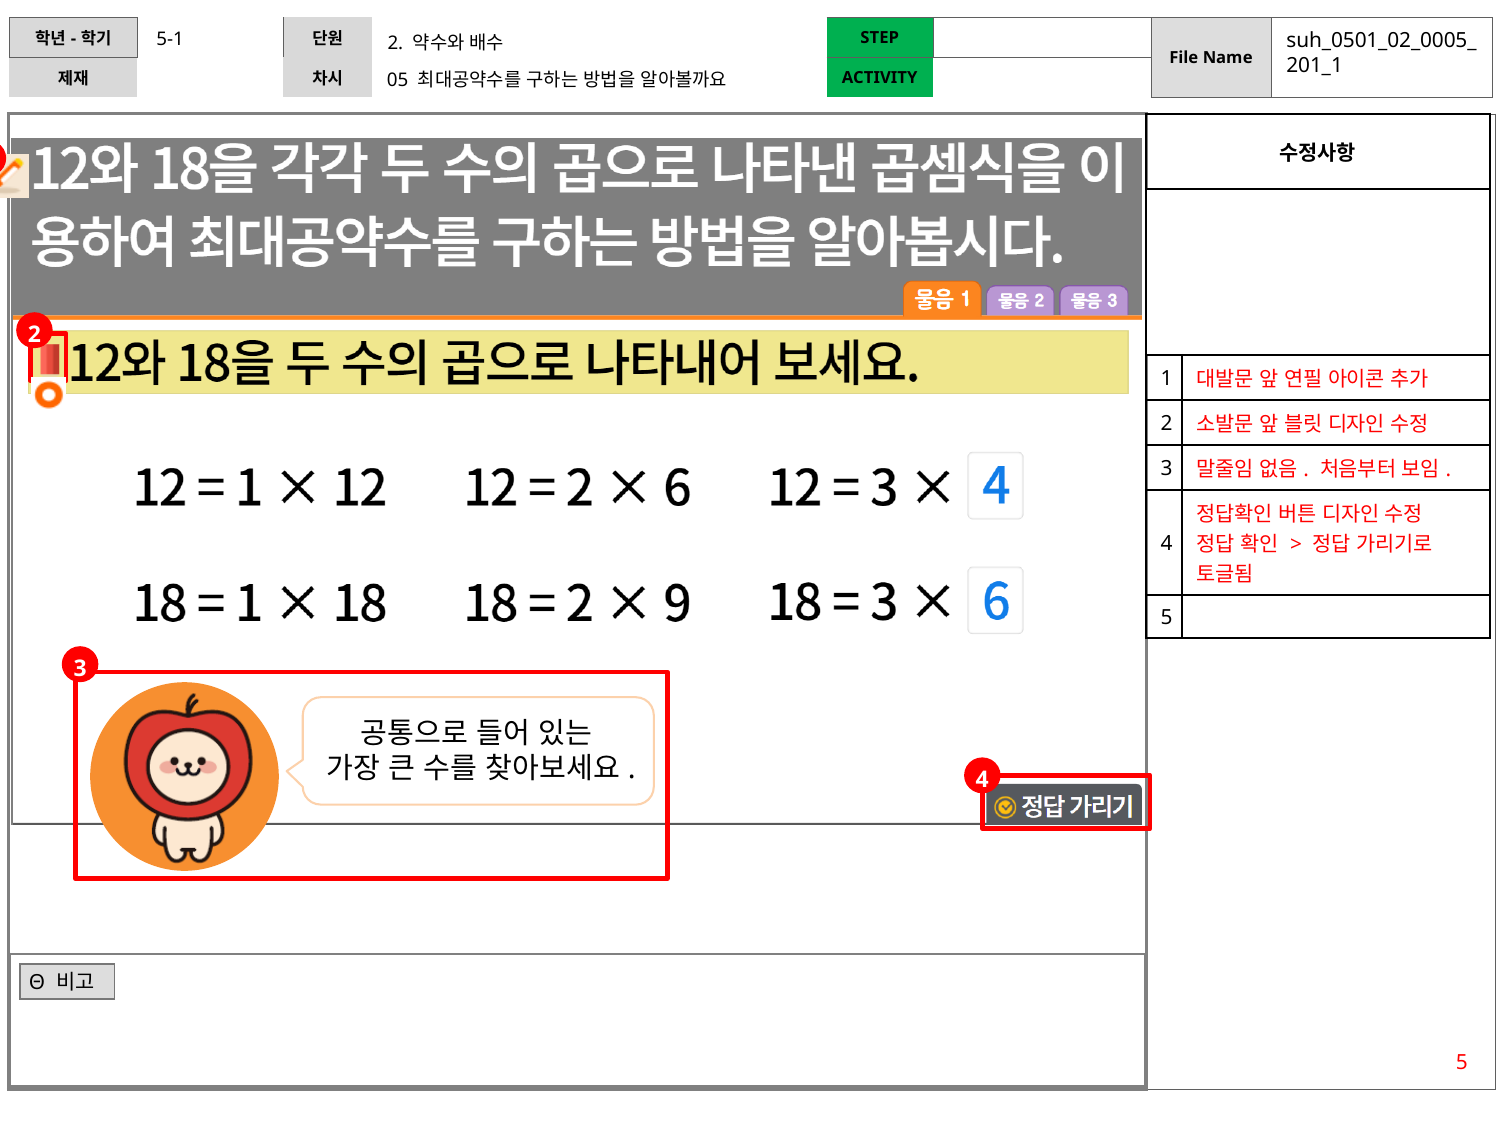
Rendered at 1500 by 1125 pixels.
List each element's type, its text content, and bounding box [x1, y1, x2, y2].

text_box 5-1 [141, 18, 284, 55]
table_cell 3 [1148, 446, 1181, 489]
text_box suh_0501_02_0005_201_1 [1271, 18, 1500, 84]
text_box 2. 약수와 배수 [372, 23, 828, 48]
text_box [73, 832, 669, 881]
table_cell [1148, 190, 1489, 354]
table_cell [1183, 596, 1489, 637]
table_cell 5 [1148, 596, 1181, 637]
table_cell 정답확인 버튼 디자인 수정 정답 확인 > 정답 가리기로 토글됨 [1183, 491, 1489, 594]
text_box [301, 696, 660, 805]
table_cell 말줄임 없음. 처음부터 보임. [1183, 446, 1489, 489]
table_cell 2 [1148, 401, 1181, 444]
text_box 05 최대공약수를 구하는 방법을 알아볼까요 [372, 60, 845, 96]
table_cell 1 [1148, 356, 1181, 399]
table_header 수정사항 [1147, 115, 1489, 188]
text_box [1144, 773, 1152, 831]
table_cell 대발문 앞 연필 아이콘 추가 [1183, 356, 1489, 399]
table_cell 4 [1148, 491, 1181, 594]
picture [0, 138, 1143, 872]
table_cell 소발문 앞 블릿 디자인 수정 [1183, 401, 1489, 444]
text_box 1 [0, 142, 6, 152]
